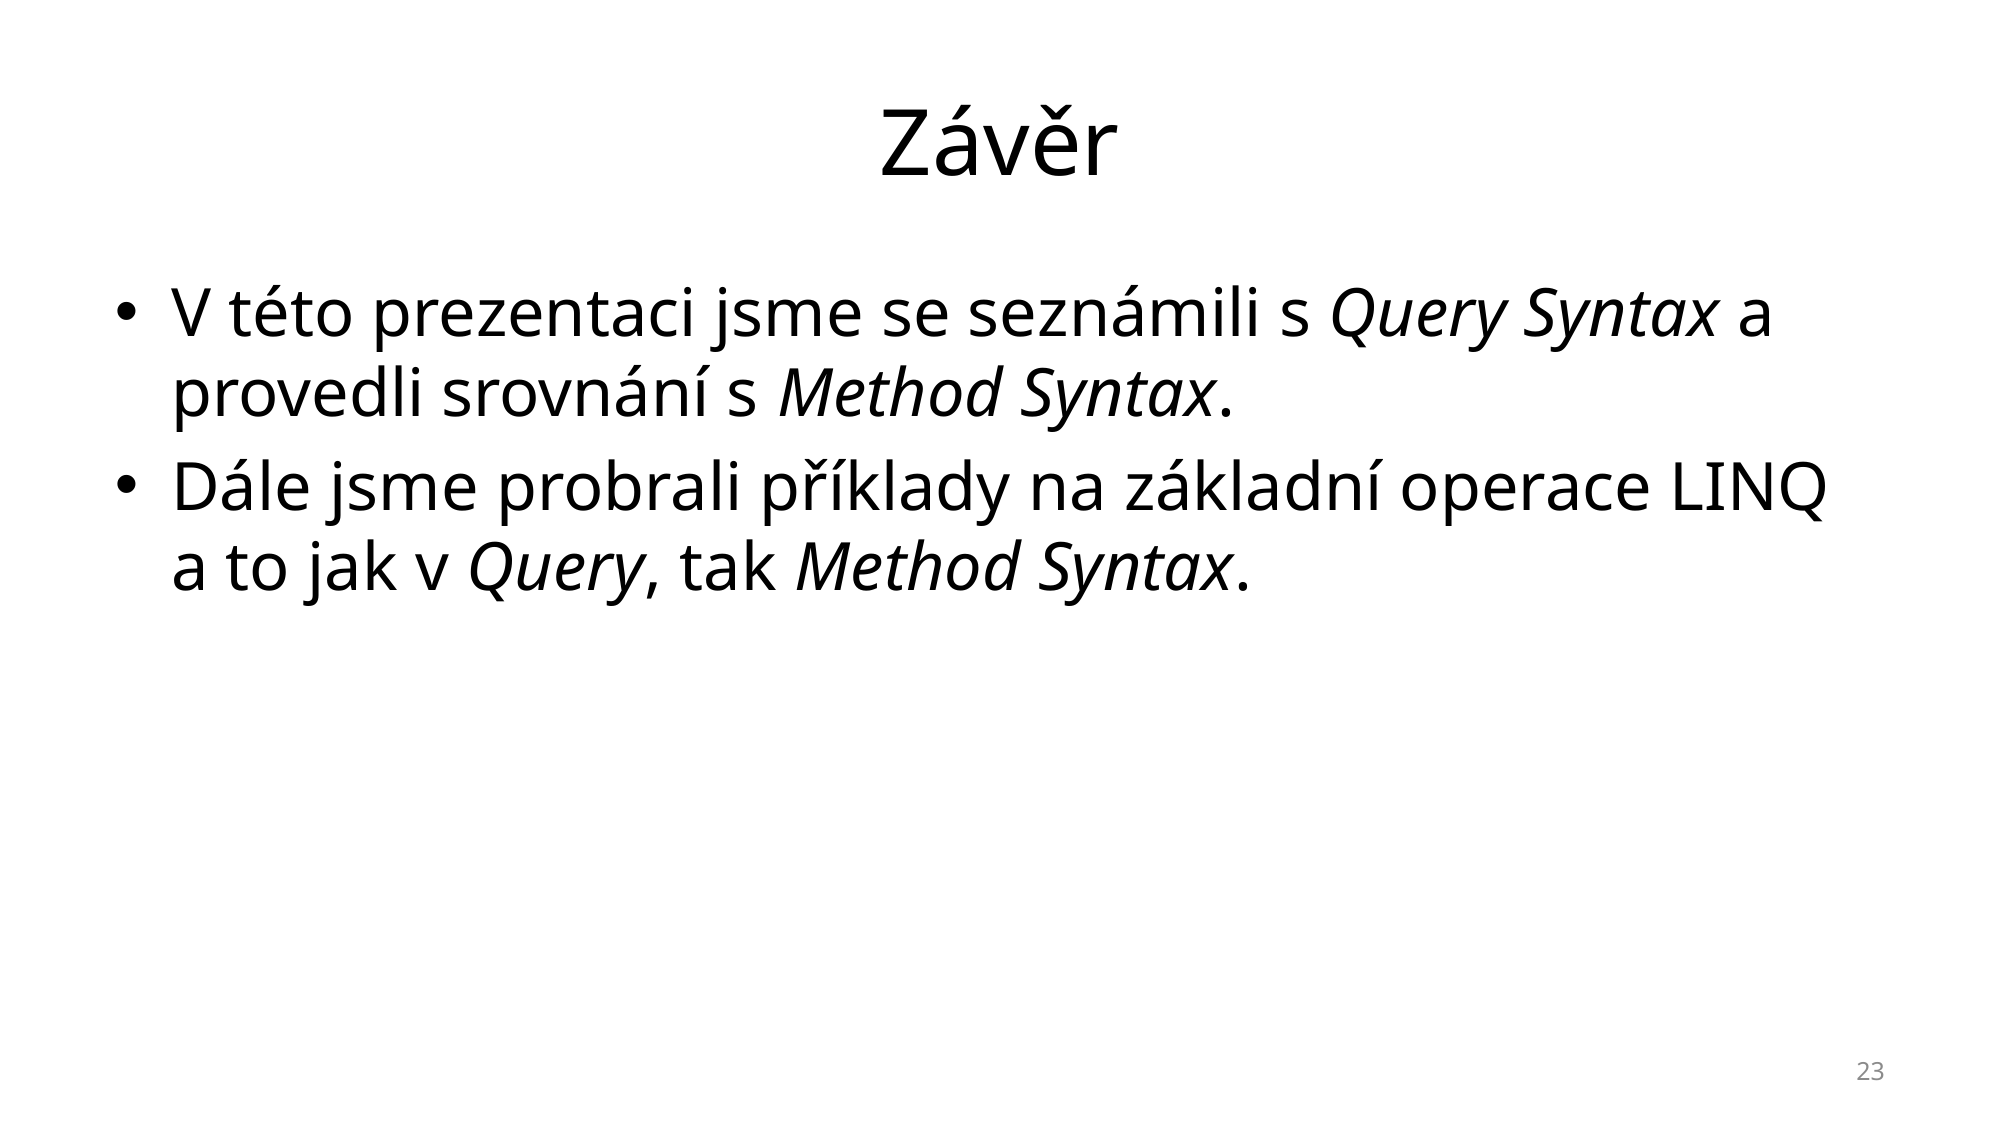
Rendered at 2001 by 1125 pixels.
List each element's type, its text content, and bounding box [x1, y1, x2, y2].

title Závěr [99, 45, 1900, 233]
list V této prezentaci jsme se seznámili s Query Syntax a provedli srovnání s Method Syntax. Dále jsme probrali příklady na základní operace LINQ a to jak v Query, tak Method Syntax. [99, 262, 1900, 1005]
slide_number 23 [1433, 1042, 1900, 1103]
